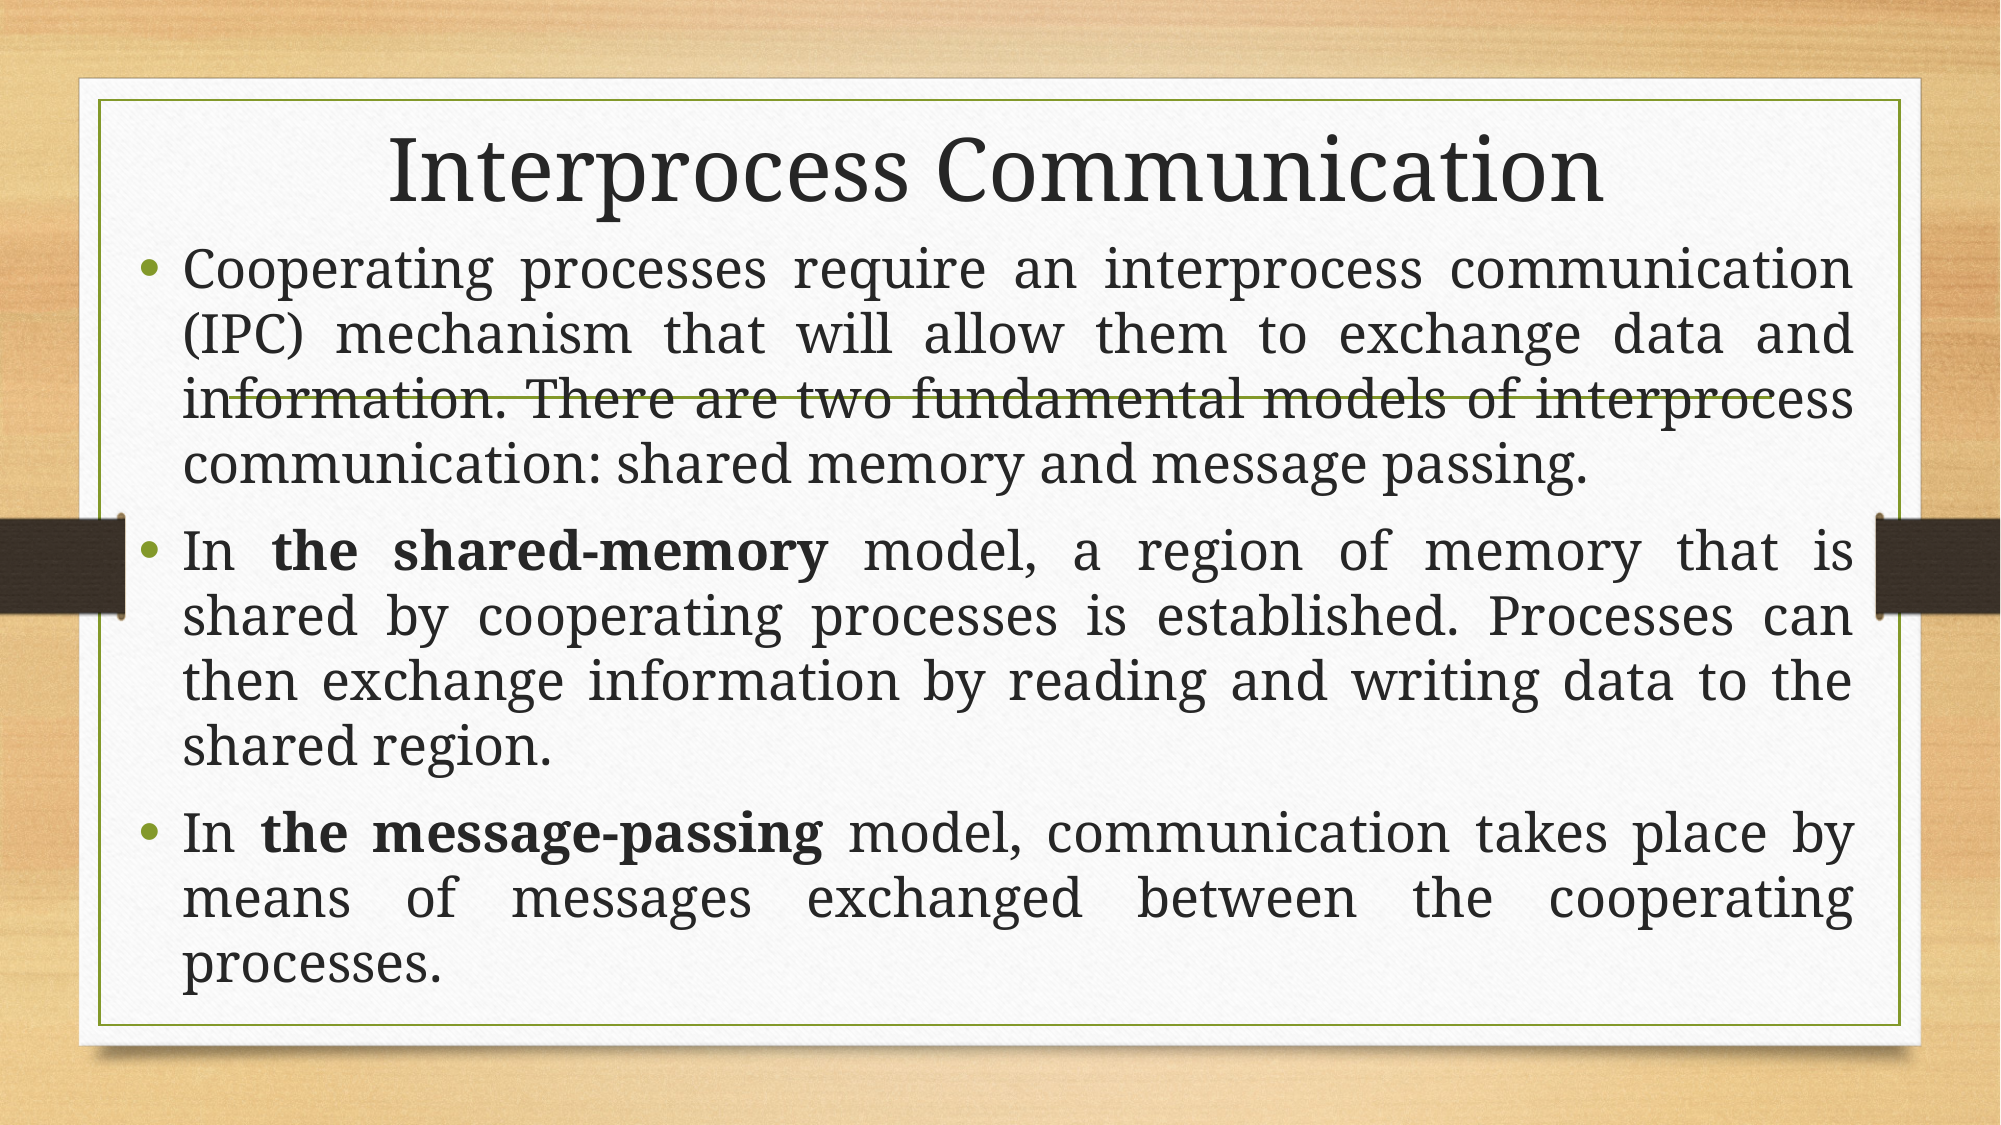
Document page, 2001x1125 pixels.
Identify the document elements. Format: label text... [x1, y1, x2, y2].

title Interprocess Communication [209, 105, 1785, 227]
picture [0, 0, 2001, 1125]
list Cooperating processes require an interprocess communication (IPC) mechanism that will allow them to exchange data and information. There are two fundamental models of interprocess communication: shared memory and message passing. In the shared-memory model, a region of memory that is shared by cooperating processes is established. Processes can then exchange information by reading and writing data to the shared region. In the message-passing model, communication takes place by means of messages exchanged between the cooperating processes. [123, 227, 1871, 1017]
